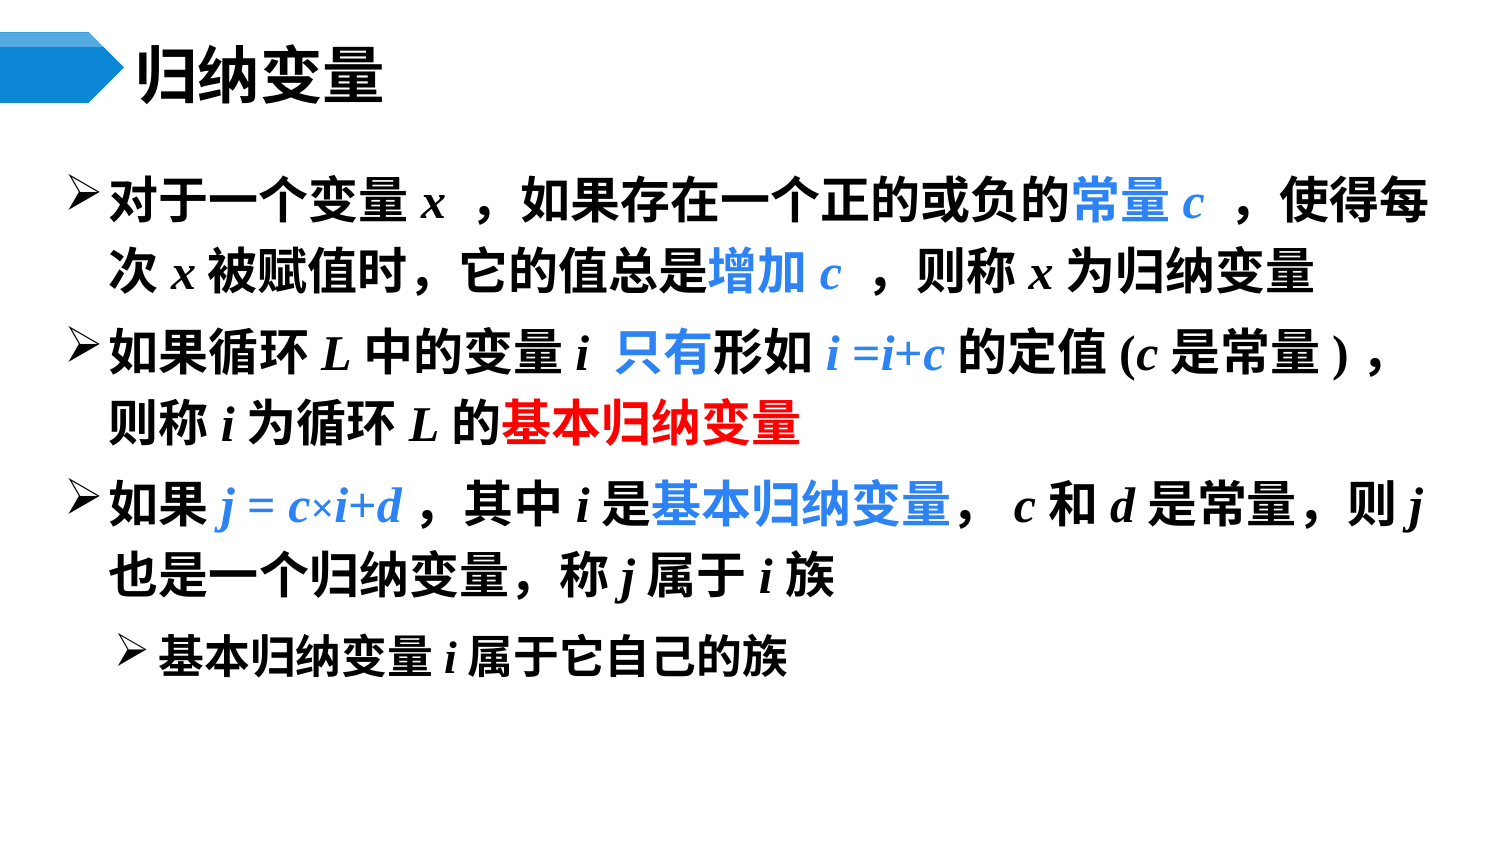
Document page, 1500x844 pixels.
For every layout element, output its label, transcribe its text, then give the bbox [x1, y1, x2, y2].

list 对于一个变量x ，如果存在一个正的或负的常量c ，使得每次x被赋值时，它的值总是增加c ，则称x为归纳变量 如果循环L中的变量i 只有形如i =i+c的定值(c是常量)，则称i为循环L的基本归纳变量 如果j = c×i+d，其中i是基本归纳变量，c和d是常量，则j也是一个归纳变量，称j属于i族 基本归纳变量i属于它自己的族 [53, 152, 1460, 824]
title 归纳变量 [123, 43, 1425, 103]
